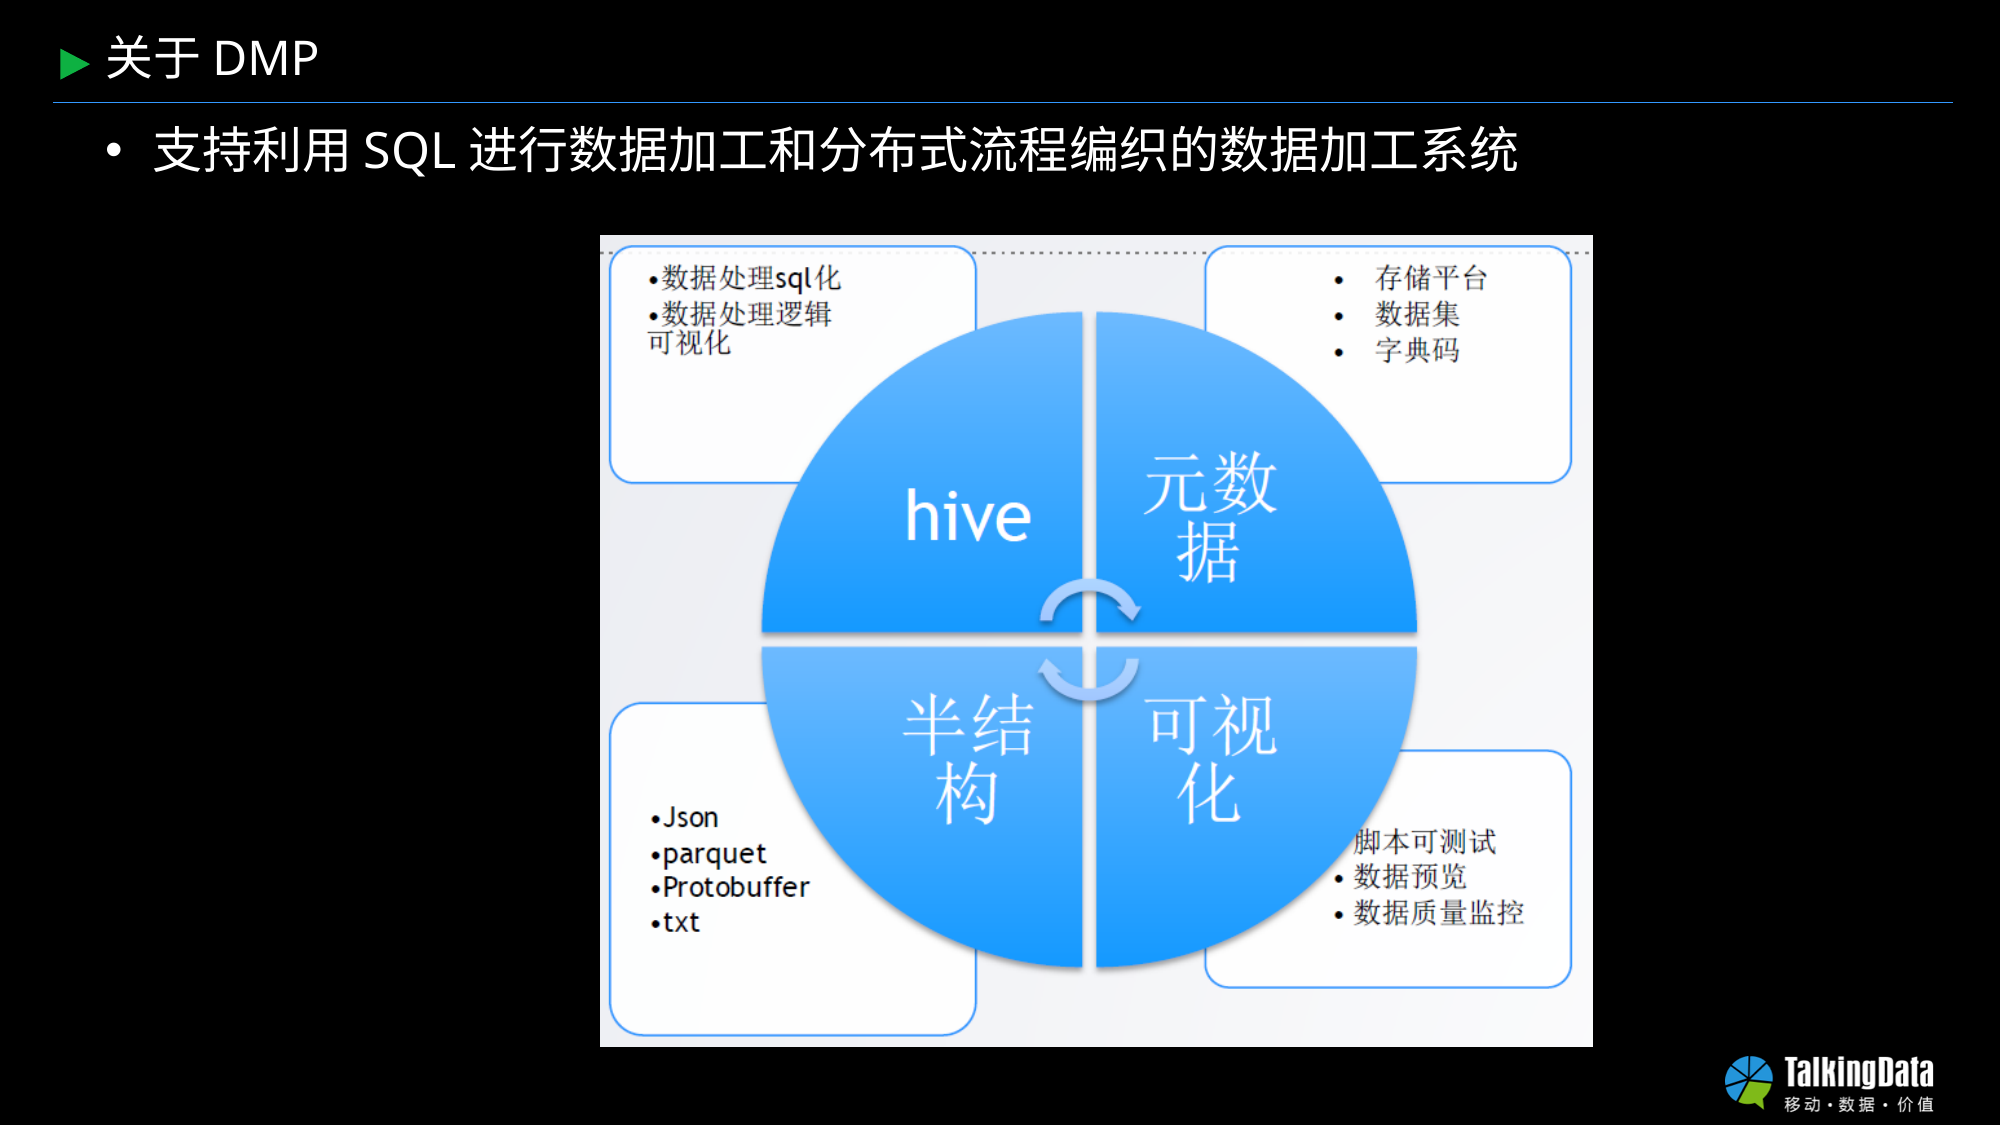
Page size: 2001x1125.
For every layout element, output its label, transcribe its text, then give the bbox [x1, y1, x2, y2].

picture [599, 235, 1593, 1047]
list 关于DMP [90, 26, 1291, 103]
picture [1725, 1056, 1934, 1113]
list 支持利用SQL进行数据加工和分布式流程编织的数据加工系统 [90, 117, 1580, 195]
